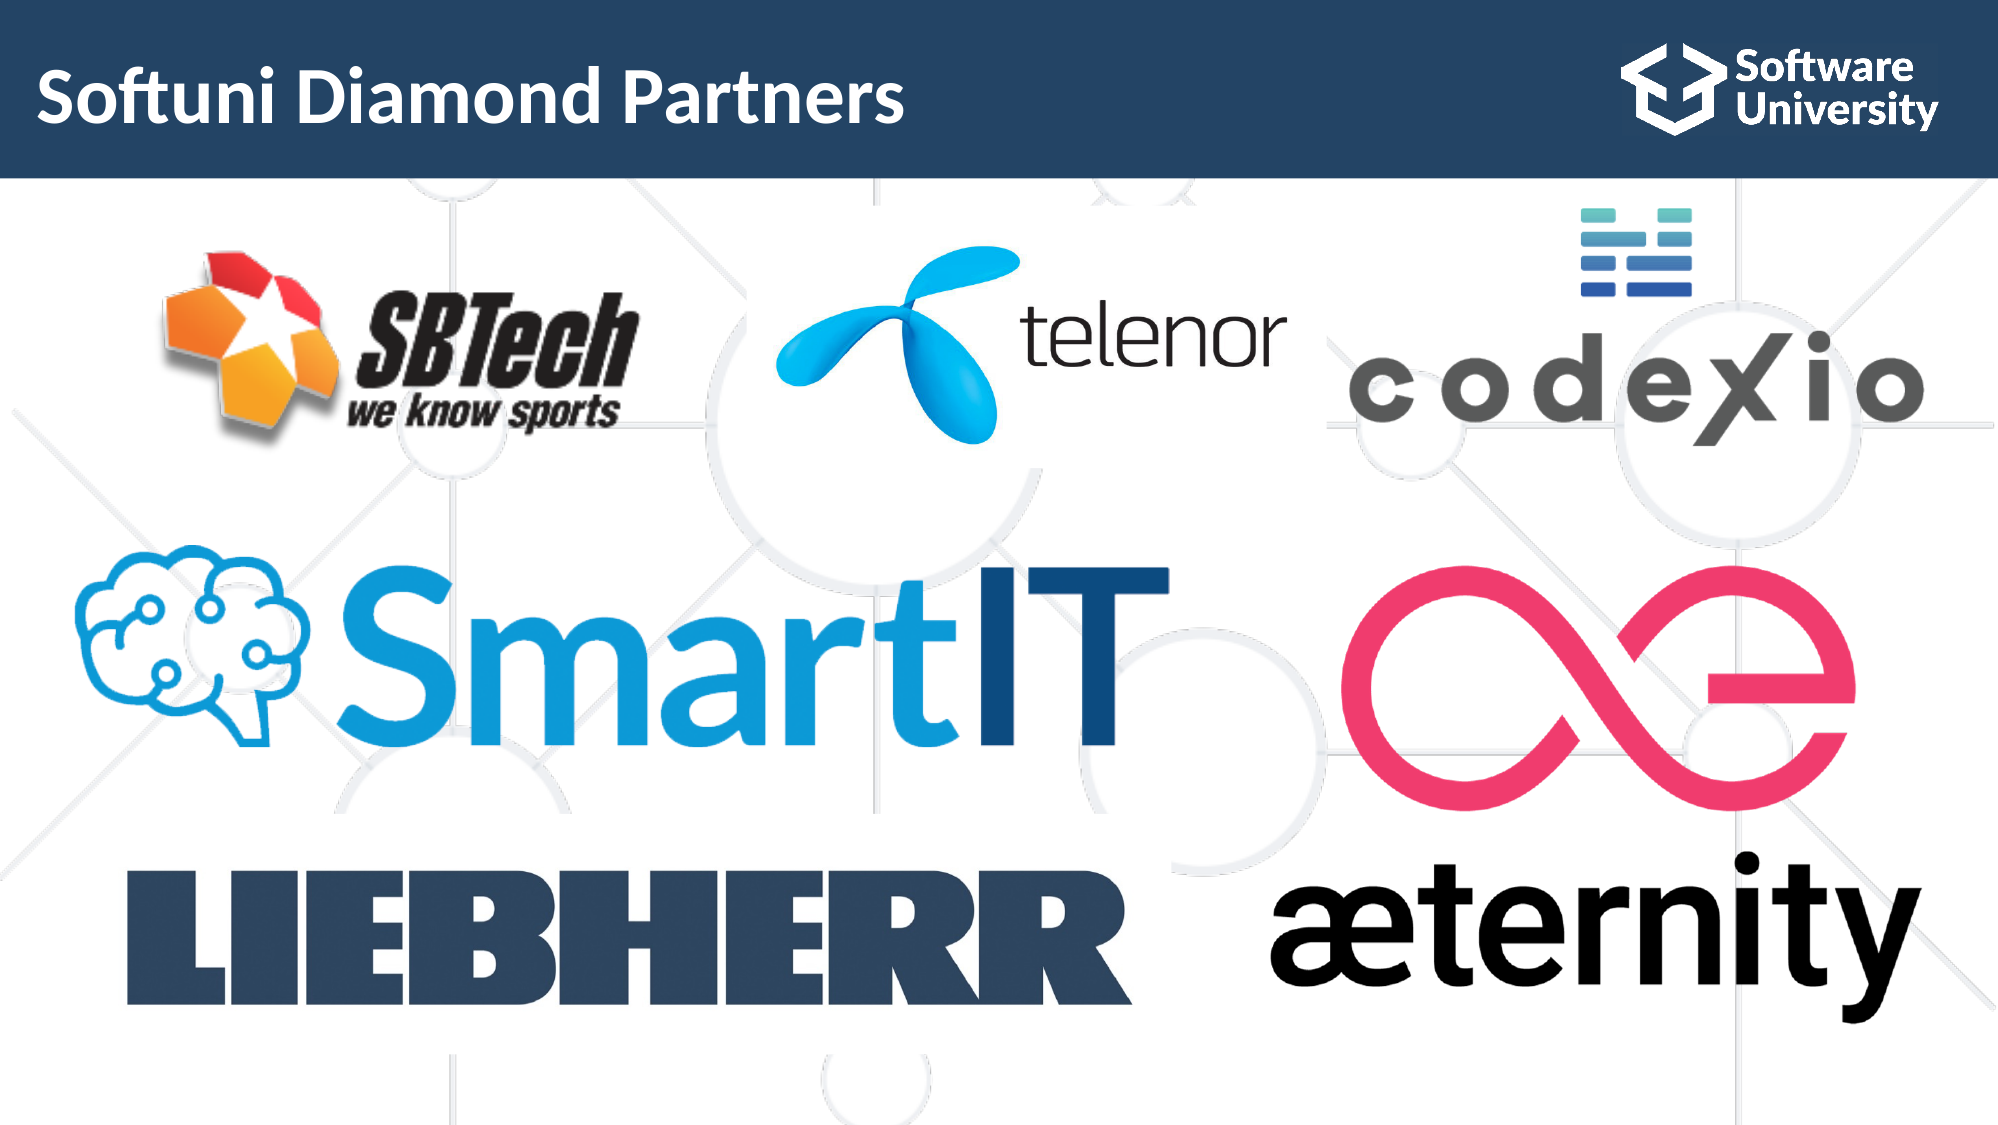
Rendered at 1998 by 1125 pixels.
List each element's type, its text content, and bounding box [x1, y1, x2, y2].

picture [0, 179, 1998, 1125]
picture [1621, 43, 1939, 136]
title Softuni Diamond Partners [30, 17, 1591, 164]
